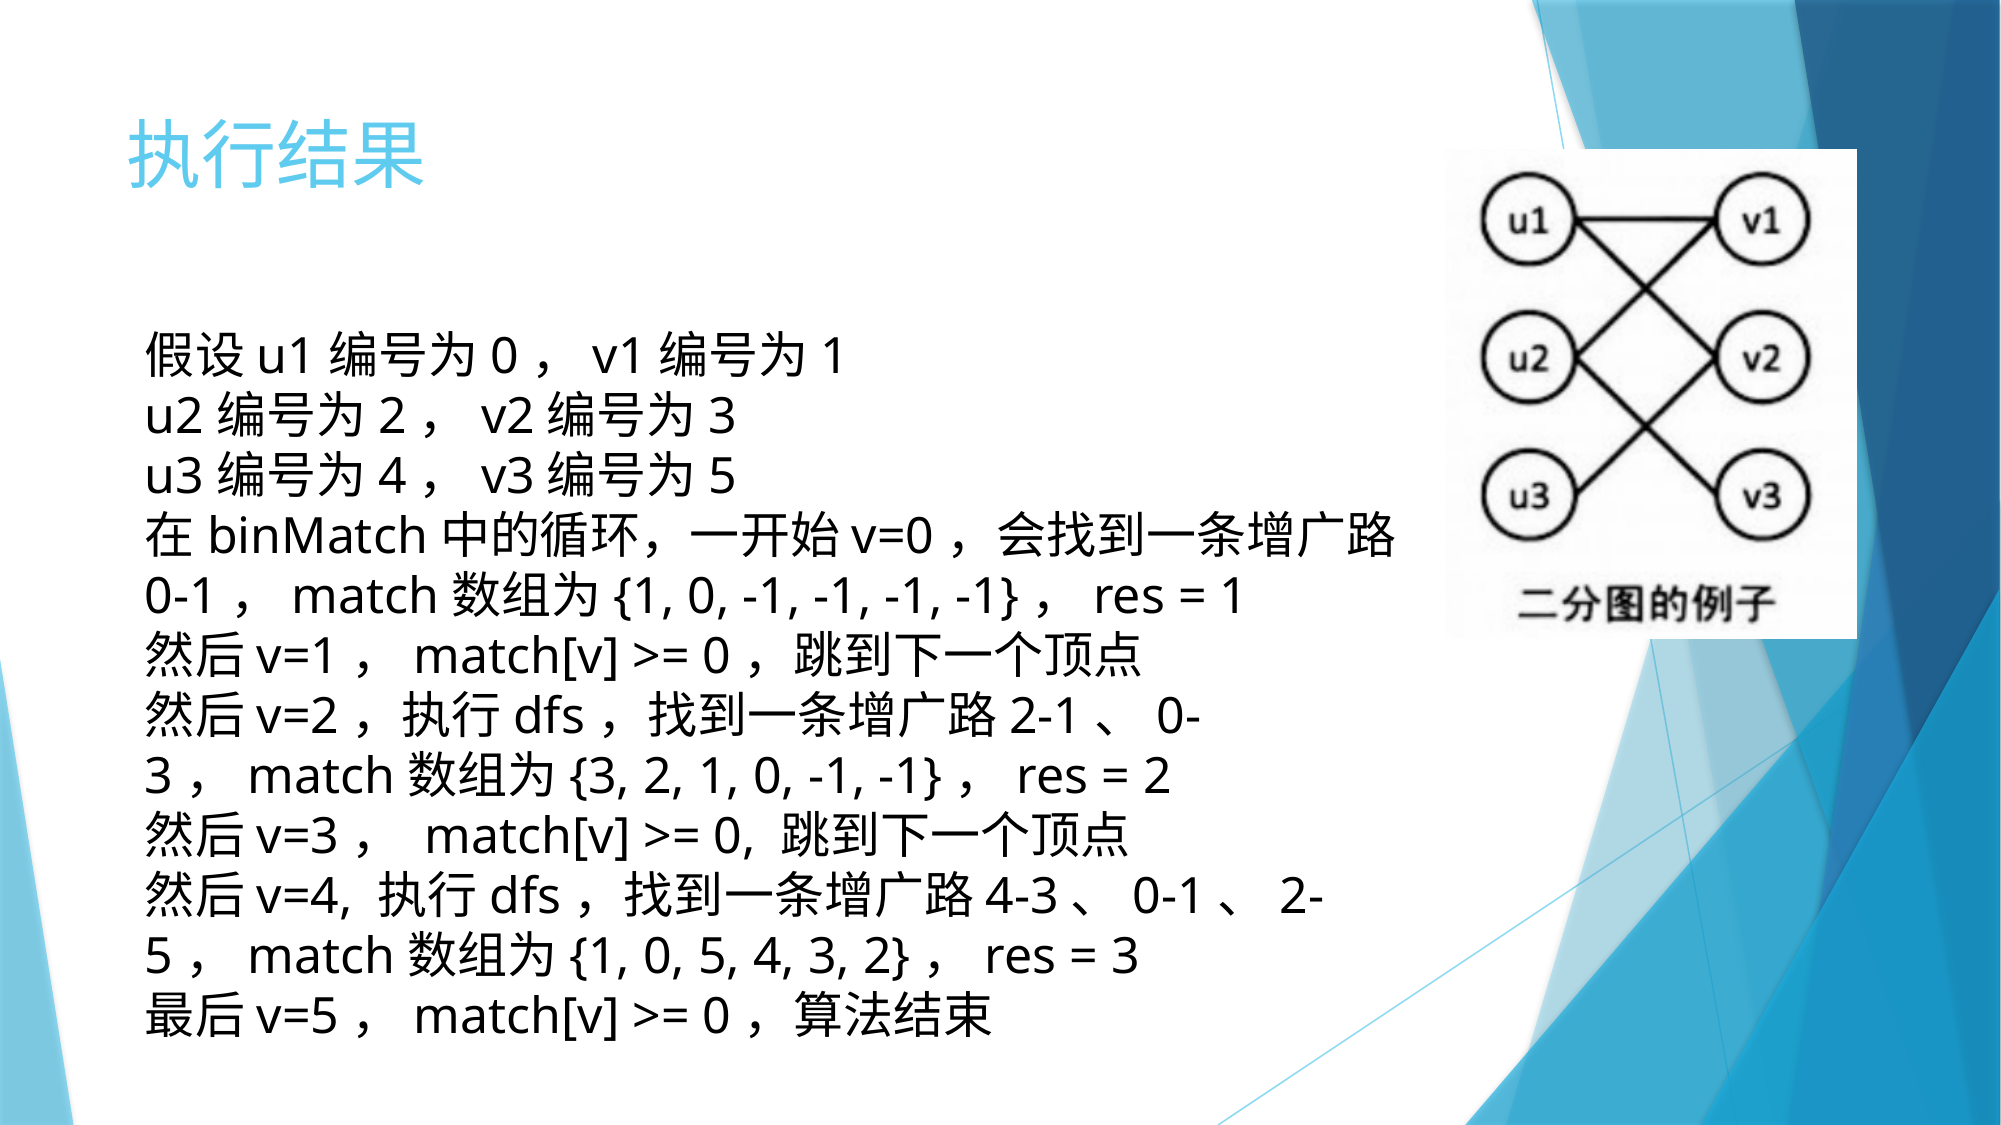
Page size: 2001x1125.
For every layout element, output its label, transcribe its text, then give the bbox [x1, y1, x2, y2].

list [1444, 148, 1857, 639]
text_box 假设u1编号为0，v1编号为1 u2编号为2，v2编号为3 u3编号为4，v3编号为5 在binMatch中的循环，一开始v=0，会找到一条增广路0-1，match数组为{1, 0, -1, -1, -1, -1}，res = 1 然后v=1，match[v] >= 0，跳到下一个顶点 然后v=2，执行dfs，找到一条增广路2-1、0-3，match数组为{3, 2, 1, 0, -1, -1}，res = 2 然后v=3， match[v] >= 0, 跳到下一个顶点 然后v=4, 执行dfs，找到一条增广路4-3、0-1、2-5，match数组为{1, 0, 5, 4, 3, 2}，res = 3 最后v=5，match[v] >= 0，算法结束 [130, 316, 1427, 1052]
title 执行结果 [111, 99, 1522, 317]
